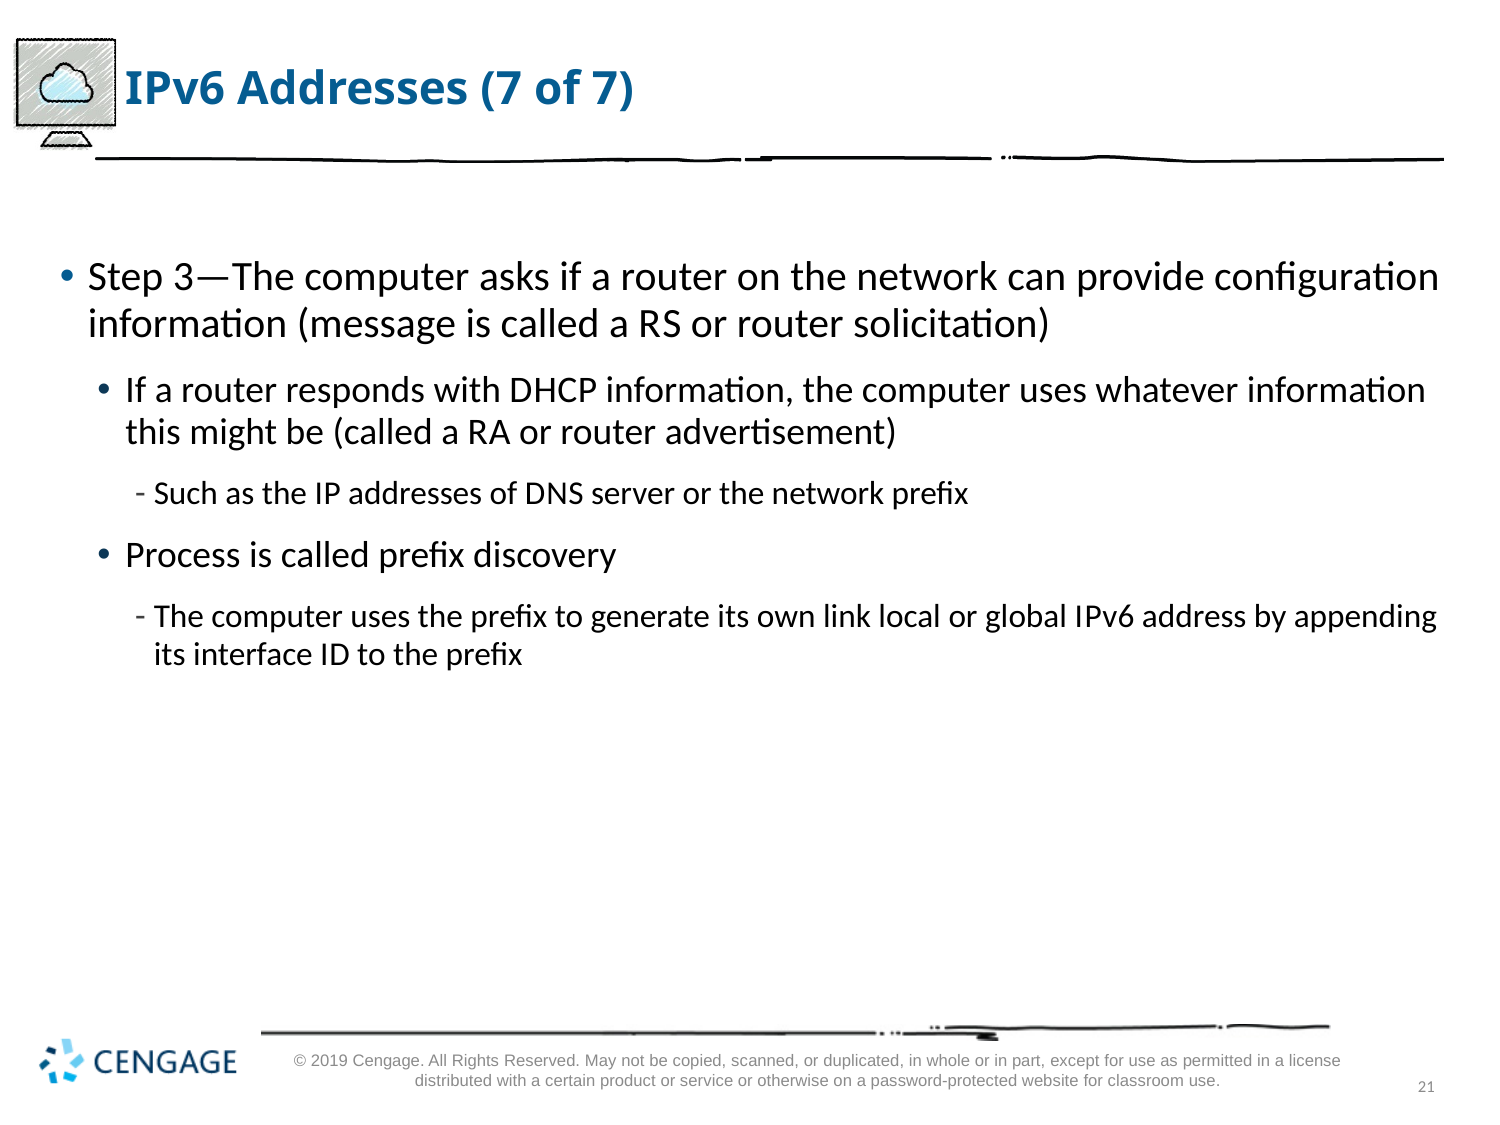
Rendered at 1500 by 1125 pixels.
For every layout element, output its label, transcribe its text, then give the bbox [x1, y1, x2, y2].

title I P v 6 Addresses (7 of 7) [125, 66, 1442, 116]
picture [261, 1024, 1331, 1041]
picture [95, 155, 1444, 163]
picture [13, 36, 117, 151]
footer © 2019 Cengage. All Rights Reserved. May not be copied, scanned, or duplicated, in whole or in part, except for use as permitted in a license distributed with a certain product or service or otherwise on a password-protected website for classroom use. [262, 1050, 1375, 1091]
list Step 3—The computer asks if a router on the network can provide configuration information (message is called a R S or router solicitation) If a router responds with D H C P information, the computer uses whatever information this might be (called a R A or router advertisement) Such as the I P addresses of D N S server or the network prefix Process is called prefix discovery The computer uses the prefix to generate its own link local or global I P v 6 address by appending its interface I D to the prefix [59, 252, 1441, 678]
picture [19, 1025, 249, 1096]
